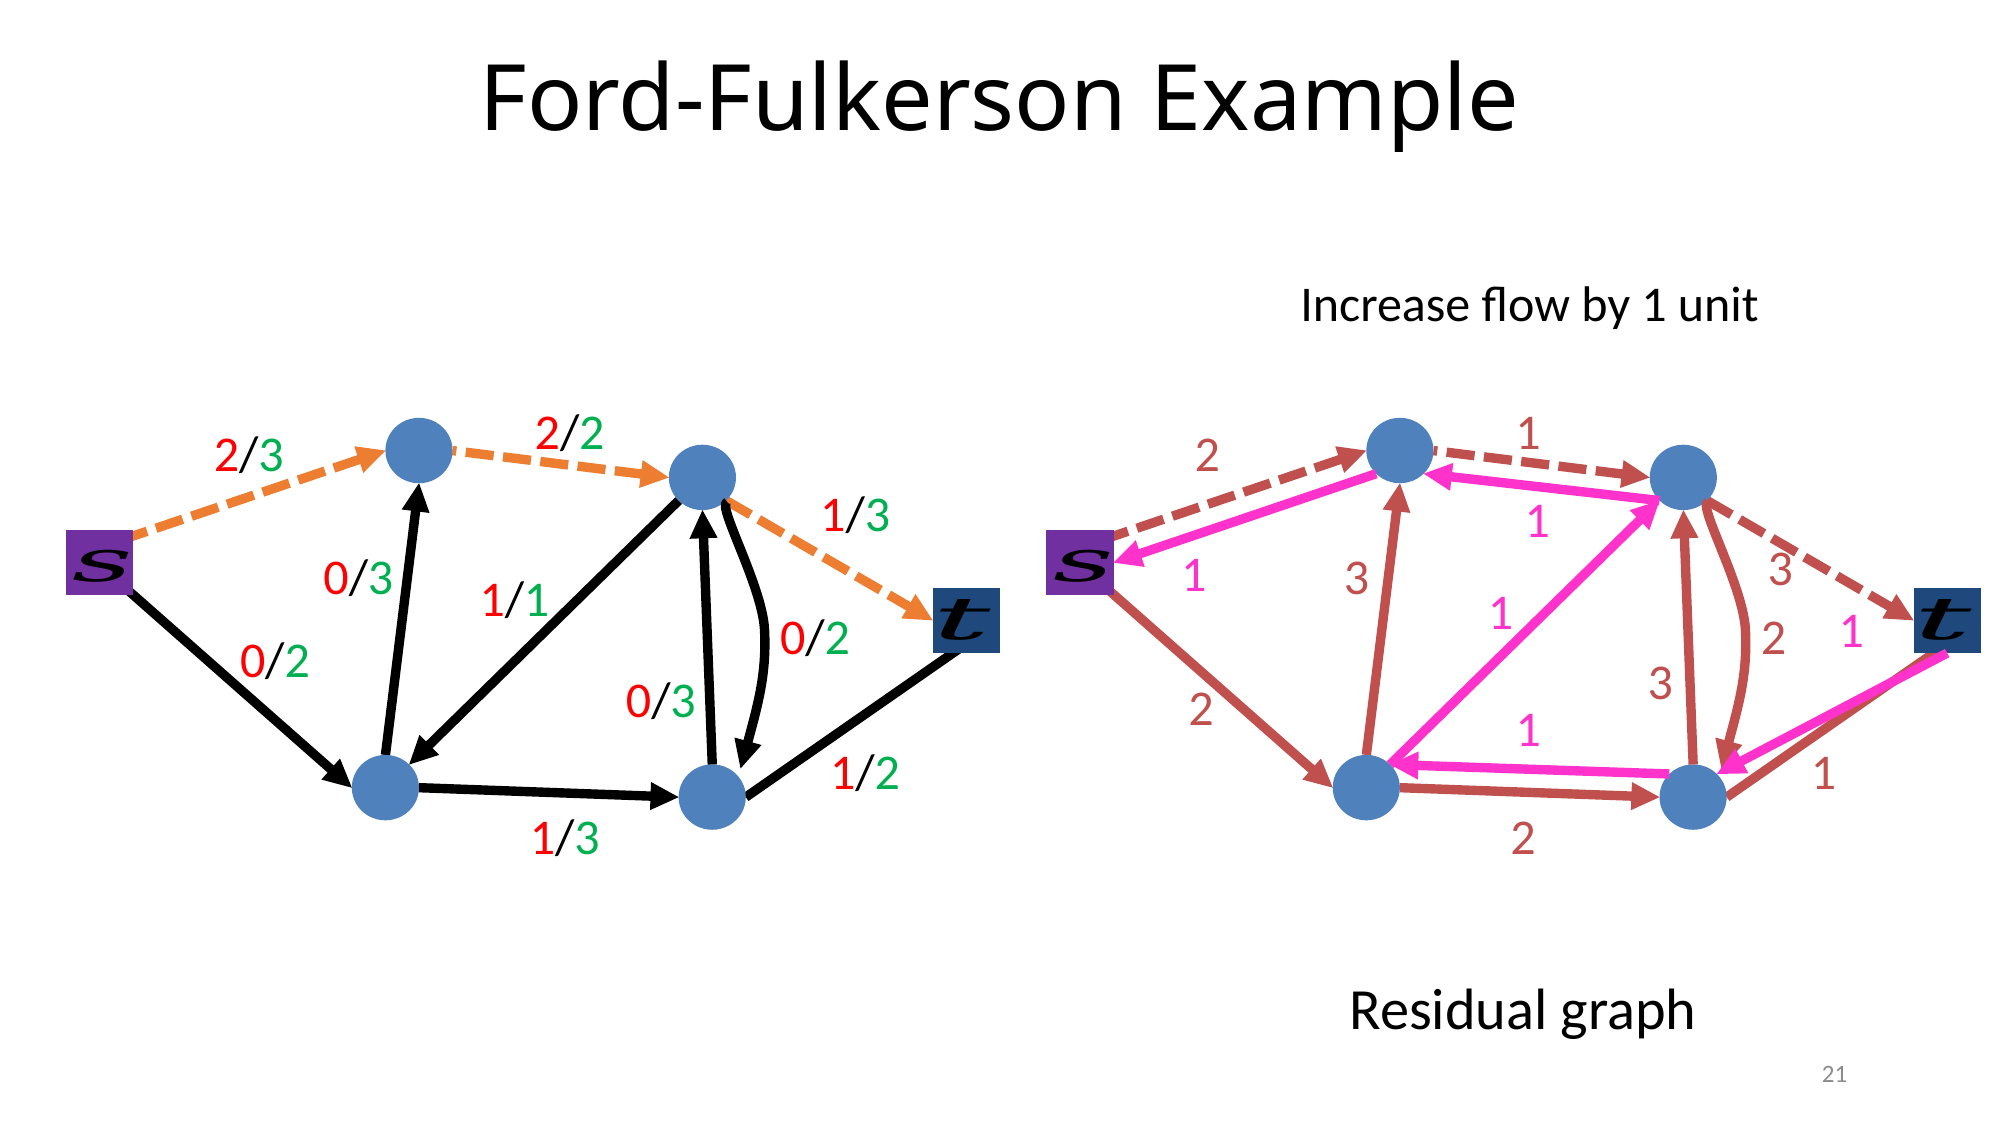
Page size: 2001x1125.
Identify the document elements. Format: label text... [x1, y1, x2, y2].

text_box Increase flow by 1 unit [1285, 263, 1774, 339]
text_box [1389, 764, 1670, 775]
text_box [1389, 500, 1660, 763]
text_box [1046, 391, 1982, 874]
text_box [65, 391, 1001, 874]
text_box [1423, 473, 1660, 501]
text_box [1716, 620, 1914, 775]
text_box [1113, 473, 1377, 563]
title Ford-Fulkerson Example [99, 24, 1900, 163]
slide_number 21 [1412, 1042, 1863, 1103]
